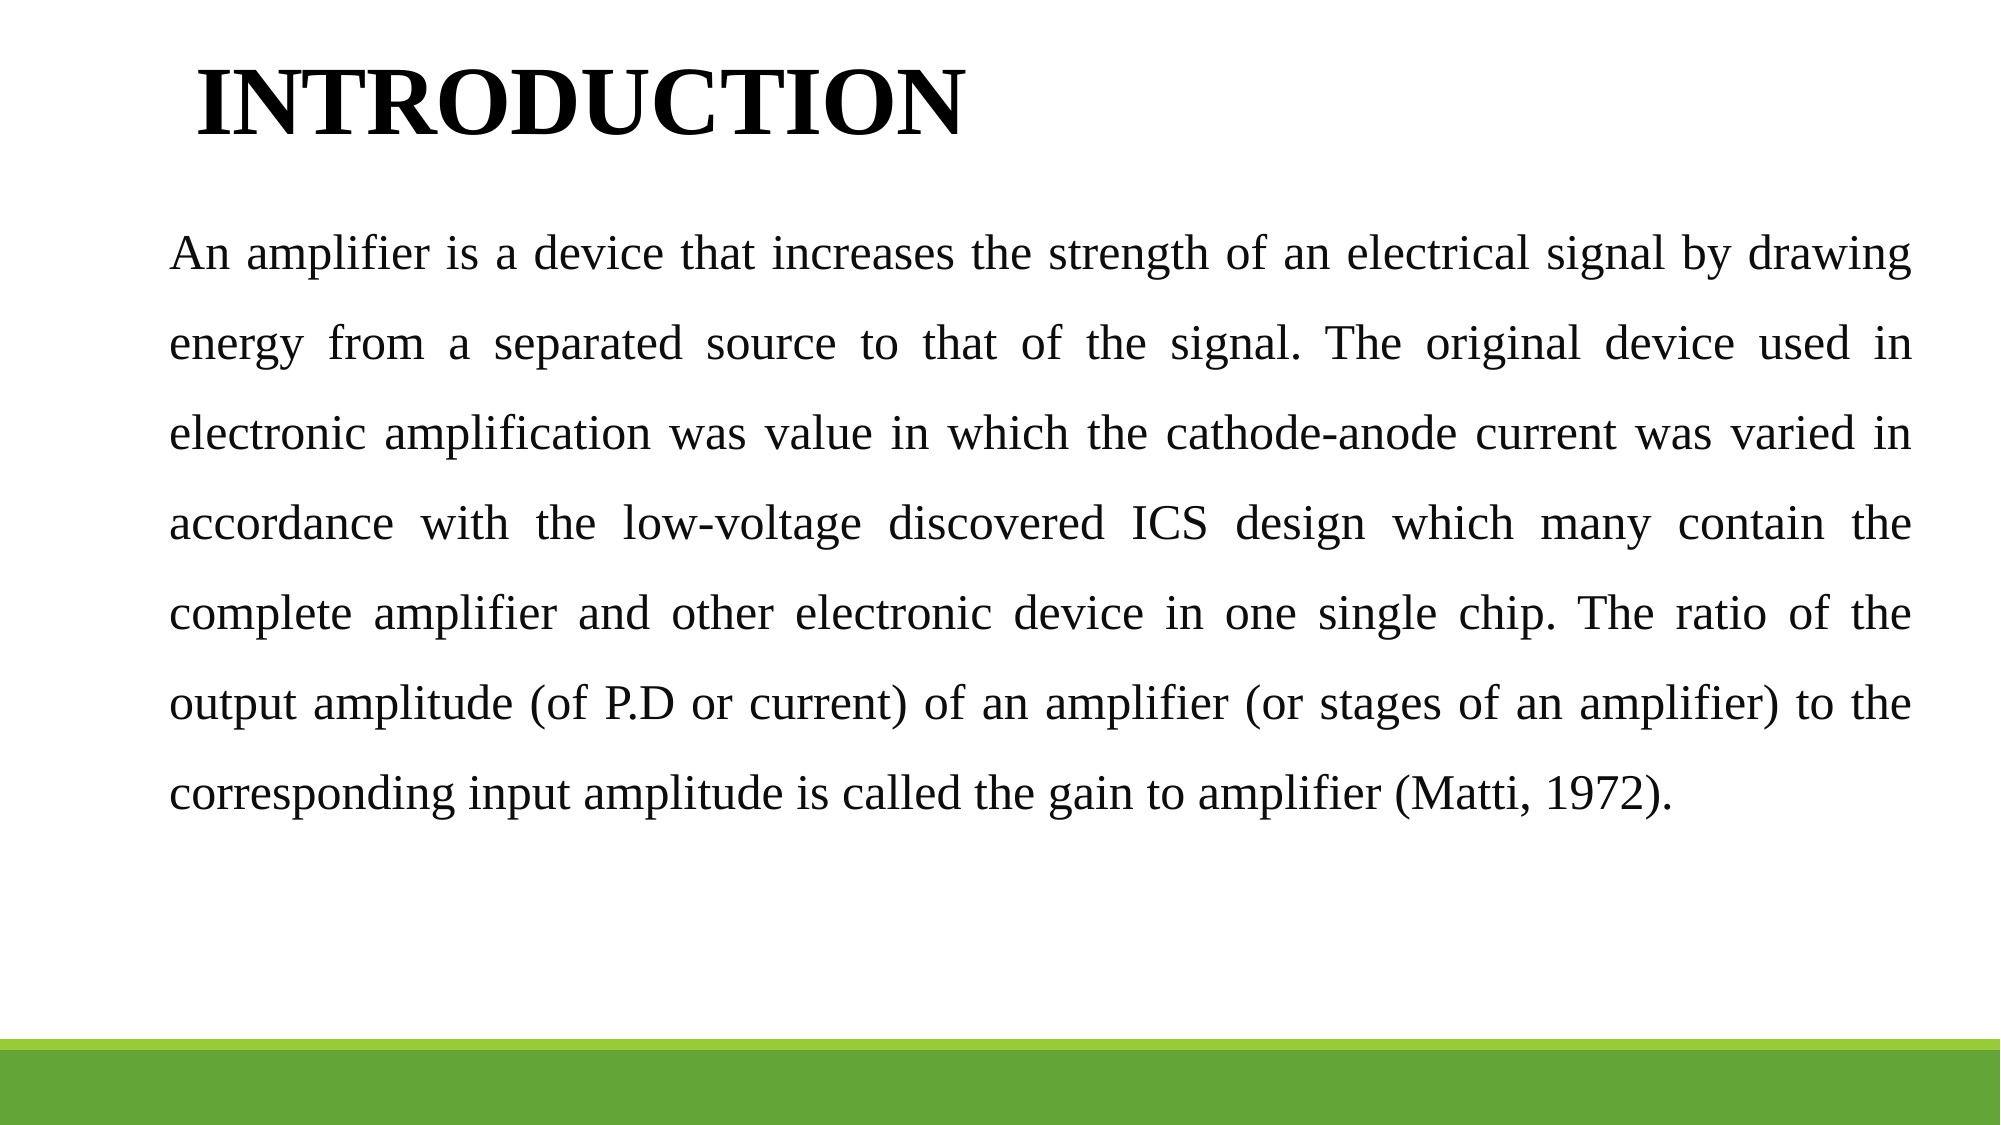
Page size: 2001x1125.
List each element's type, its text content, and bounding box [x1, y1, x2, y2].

title INTRODUCTION [180, 47, 1830, 163]
list An amplifier is a device that increases the strength of an electrical signal by drawing energy from a separated source to that of the signal. The original device used in electronic amplification was value in which the cathode-anode current was varied in accordance with the low-voltage discovered ICS design which many contain the complete amplifier and other electronic device in one single chip. The ratio of the output amplitude (of P.D or current) of an amplifier (or stages of an amplifier) to the corresponding input amplitude is called the gain to amplifier (Matti, 1972). [154, 181, 1915, 1025]
